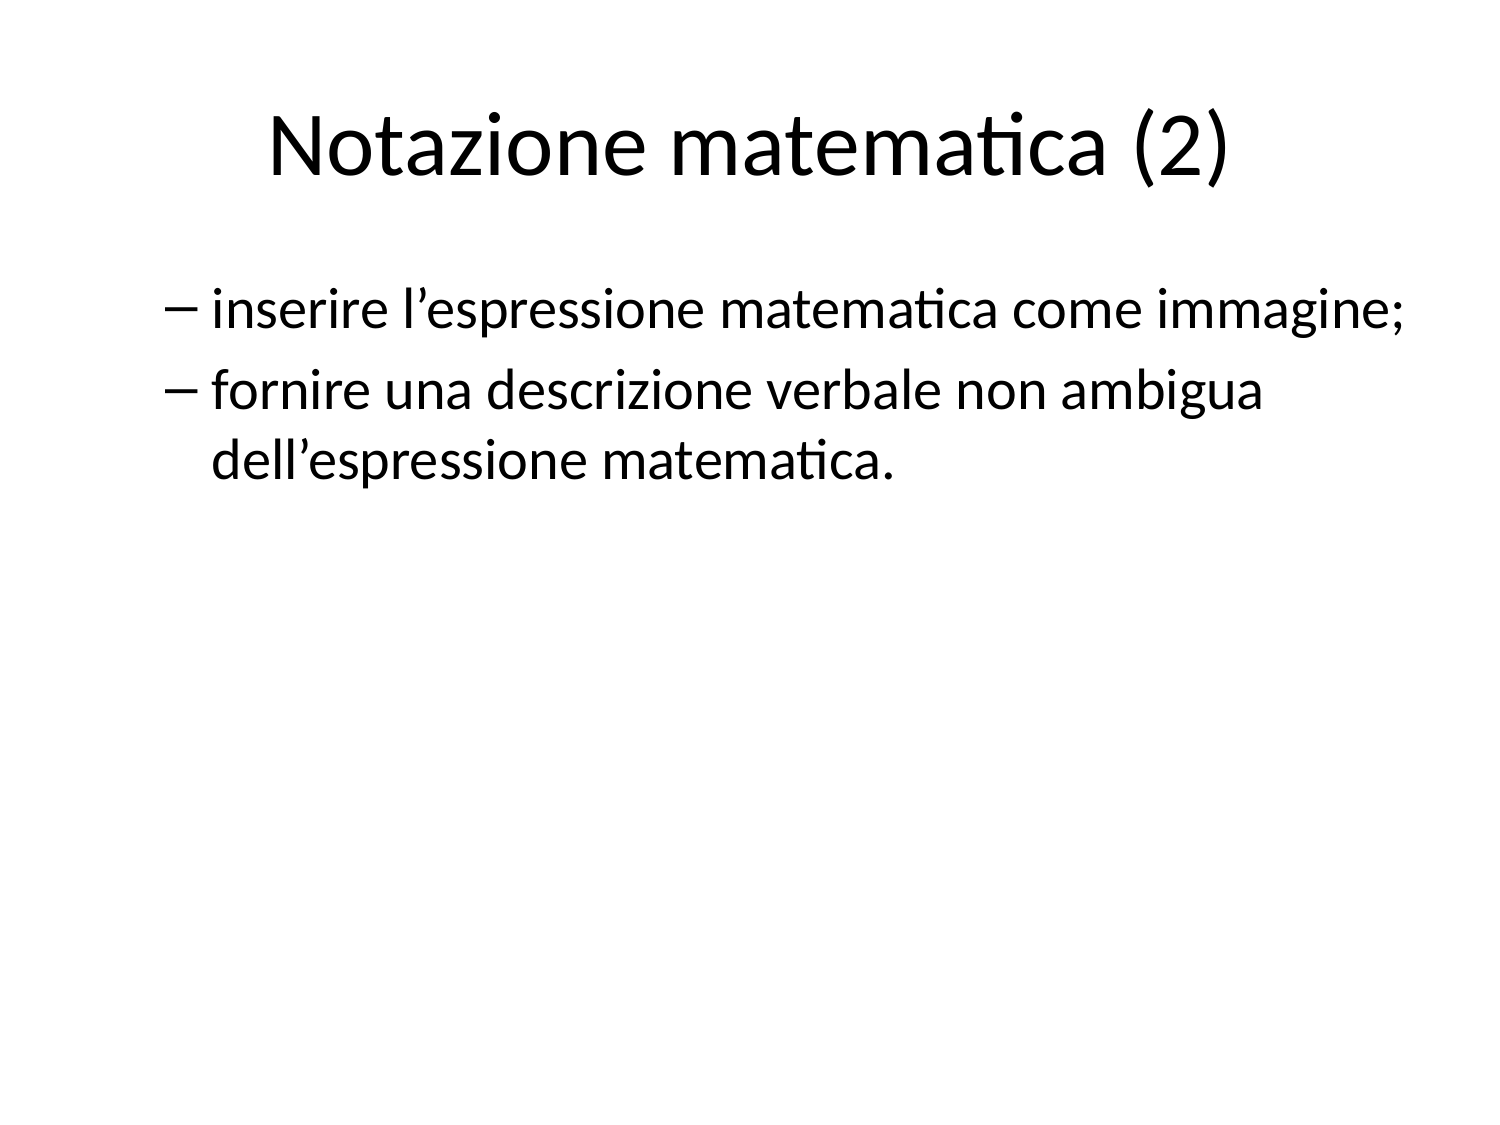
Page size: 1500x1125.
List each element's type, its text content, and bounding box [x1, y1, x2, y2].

list inserire l’espressione matematica come immagine; fornire una descrizione verbale non ambigua dell’espressione matematica. [75, 262, 1425, 1005]
title Notazione matematica (2) [75, 45, 1425, 233]
